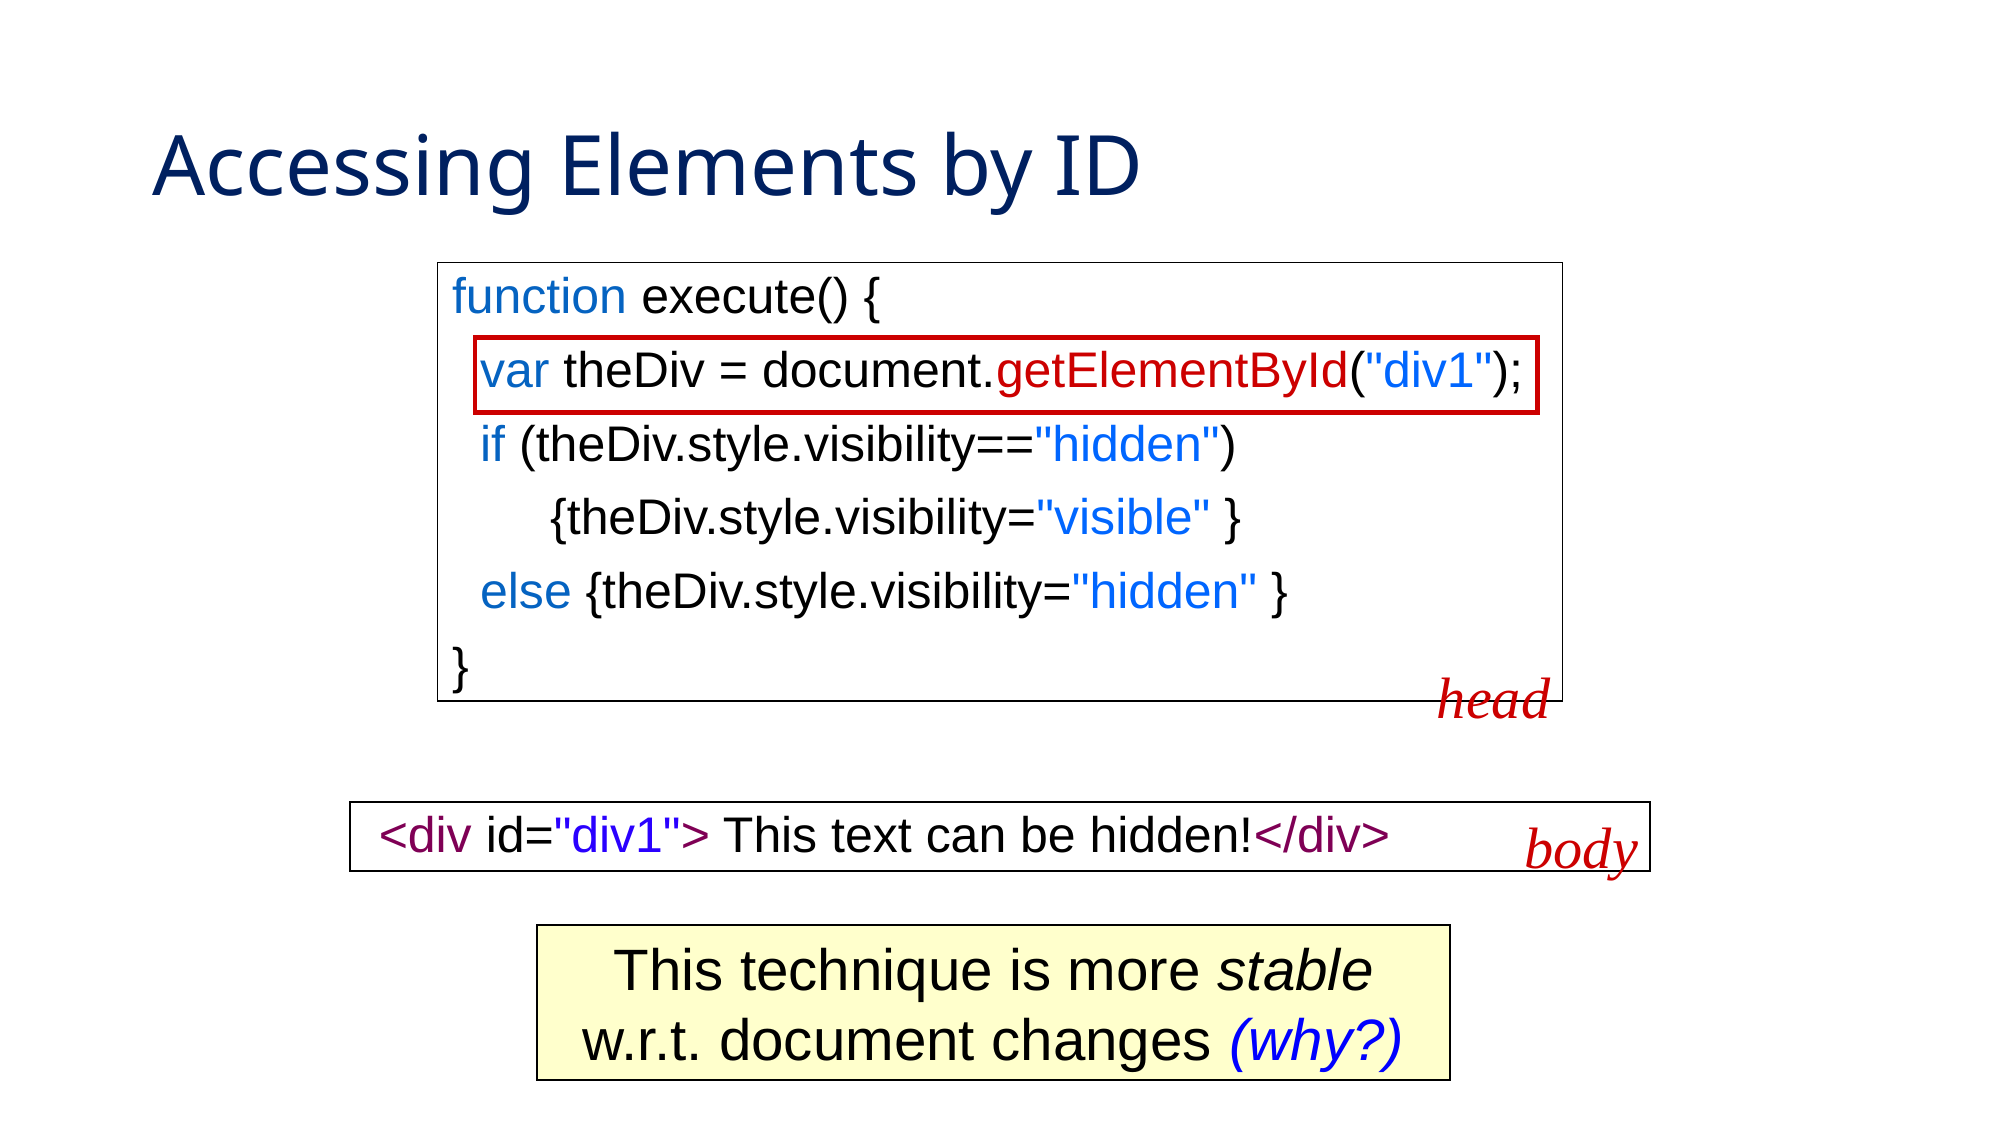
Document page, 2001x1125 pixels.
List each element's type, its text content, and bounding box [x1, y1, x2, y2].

text_box head [1412, 652, 1575, 738]
text_box [474, 337, 1538, 413]
text_box <div id="div1"> This text can be hidden!</div> [350, 802, 1499, 871]
text_box body [1499, 802, 1663, 888]
title Accessing Elements by ID [137, 59, 1863, 278]
text_box function execute() { var theDiv = document.getElementById("div1"); if (theDiv.style.visibility=="hidden") {theDiv.style.visibility="visible" } else {theDiv.style.visibility="hidden" } } [437, 262, 1563, 702]
text_box This technique is more stable w.r.t. document changes (why?) [537, 924, 1450, 1080]
